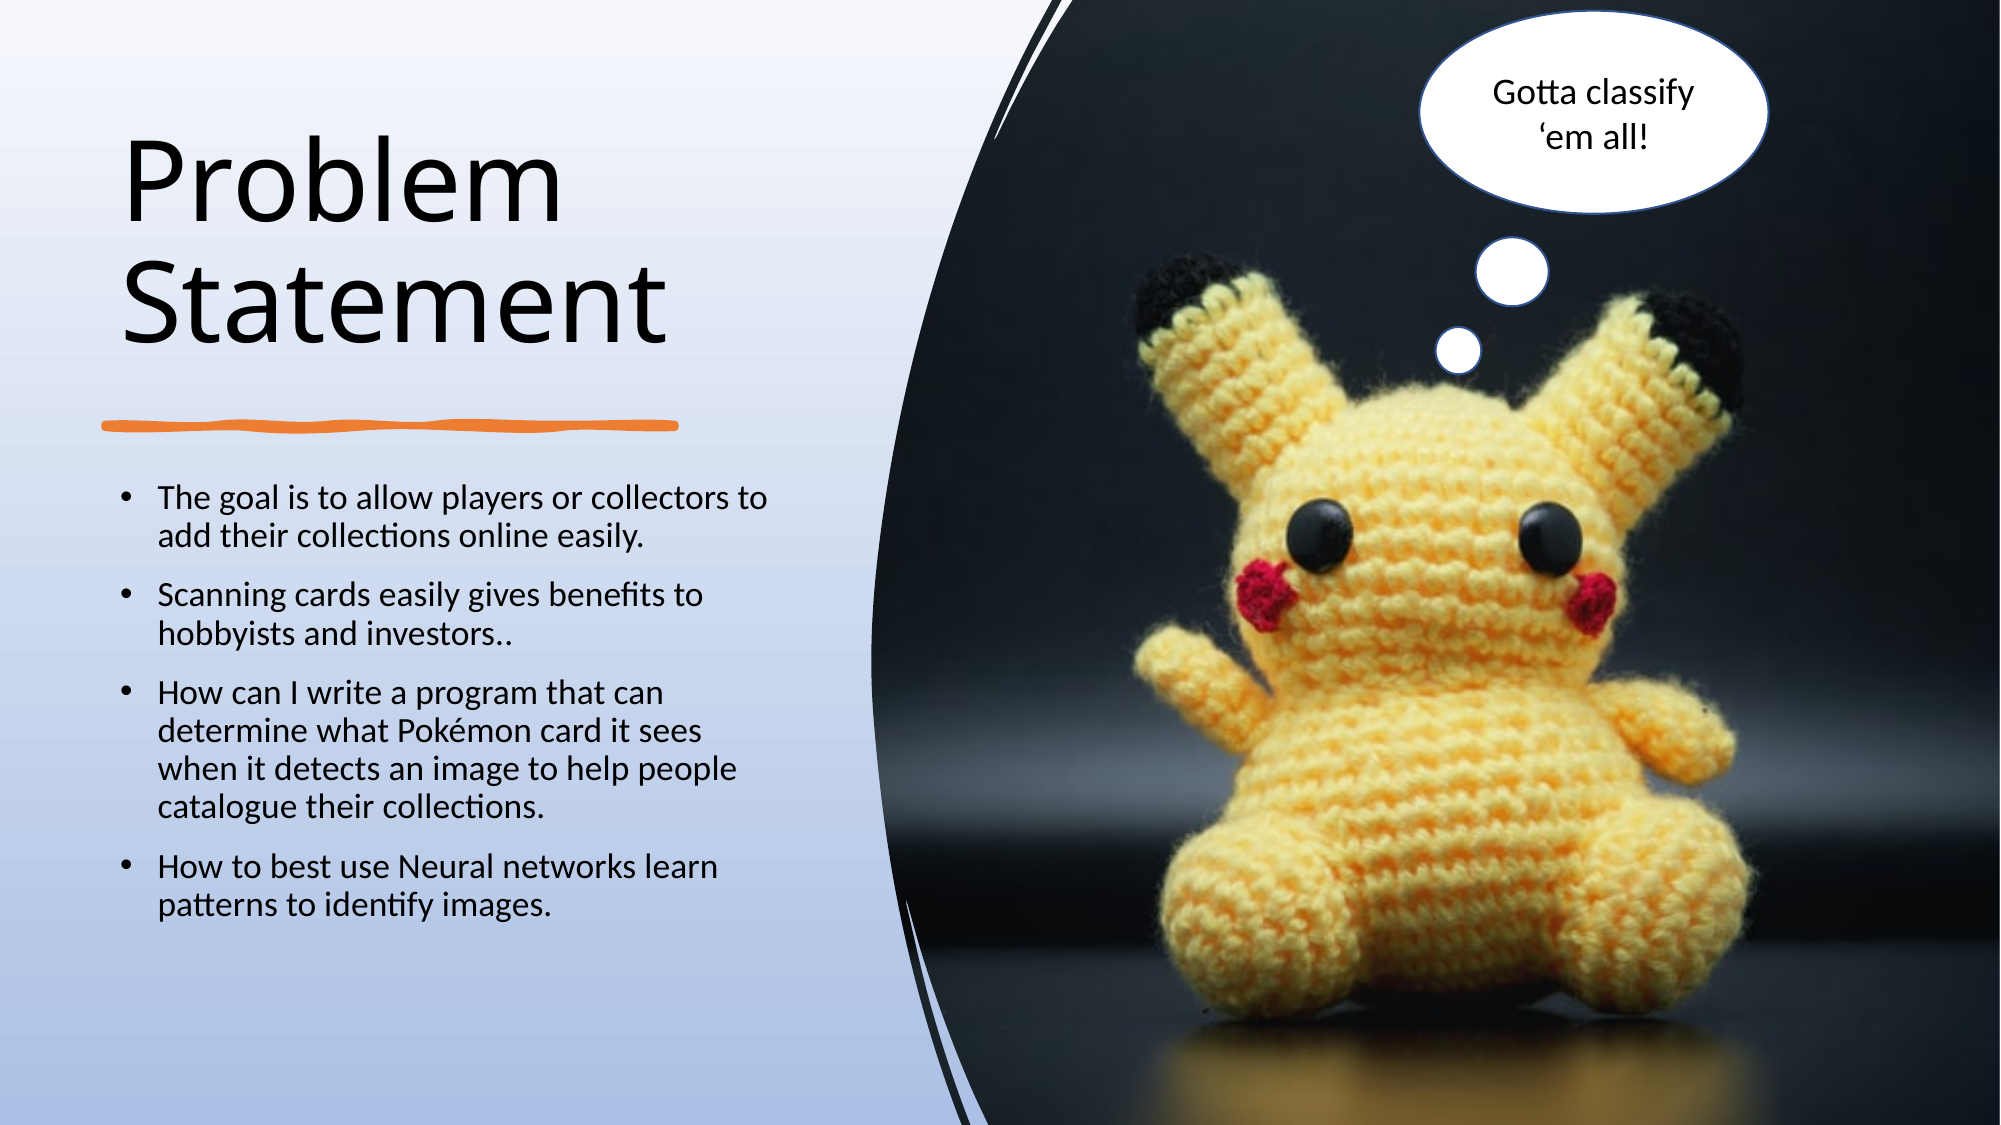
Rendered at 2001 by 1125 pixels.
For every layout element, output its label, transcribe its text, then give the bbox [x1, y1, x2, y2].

text_box [103, 421, 676, 431]
list The goal is to allow players or collectors to add their collections online easily. Scanning cards easily gives benefits to hobbyists and investors.. How can I write a program that can determine what Pokémon card it sees when it detects an image to help people catalogue their collections. How to best use Neural networks learn patterns to identify images. [105, 471, 802, 1016]
picture [871, 0, 2000, 1125]
title Problem Statement [105, 53, 822, 375]
text_box [0, 0, 871, 1125]
